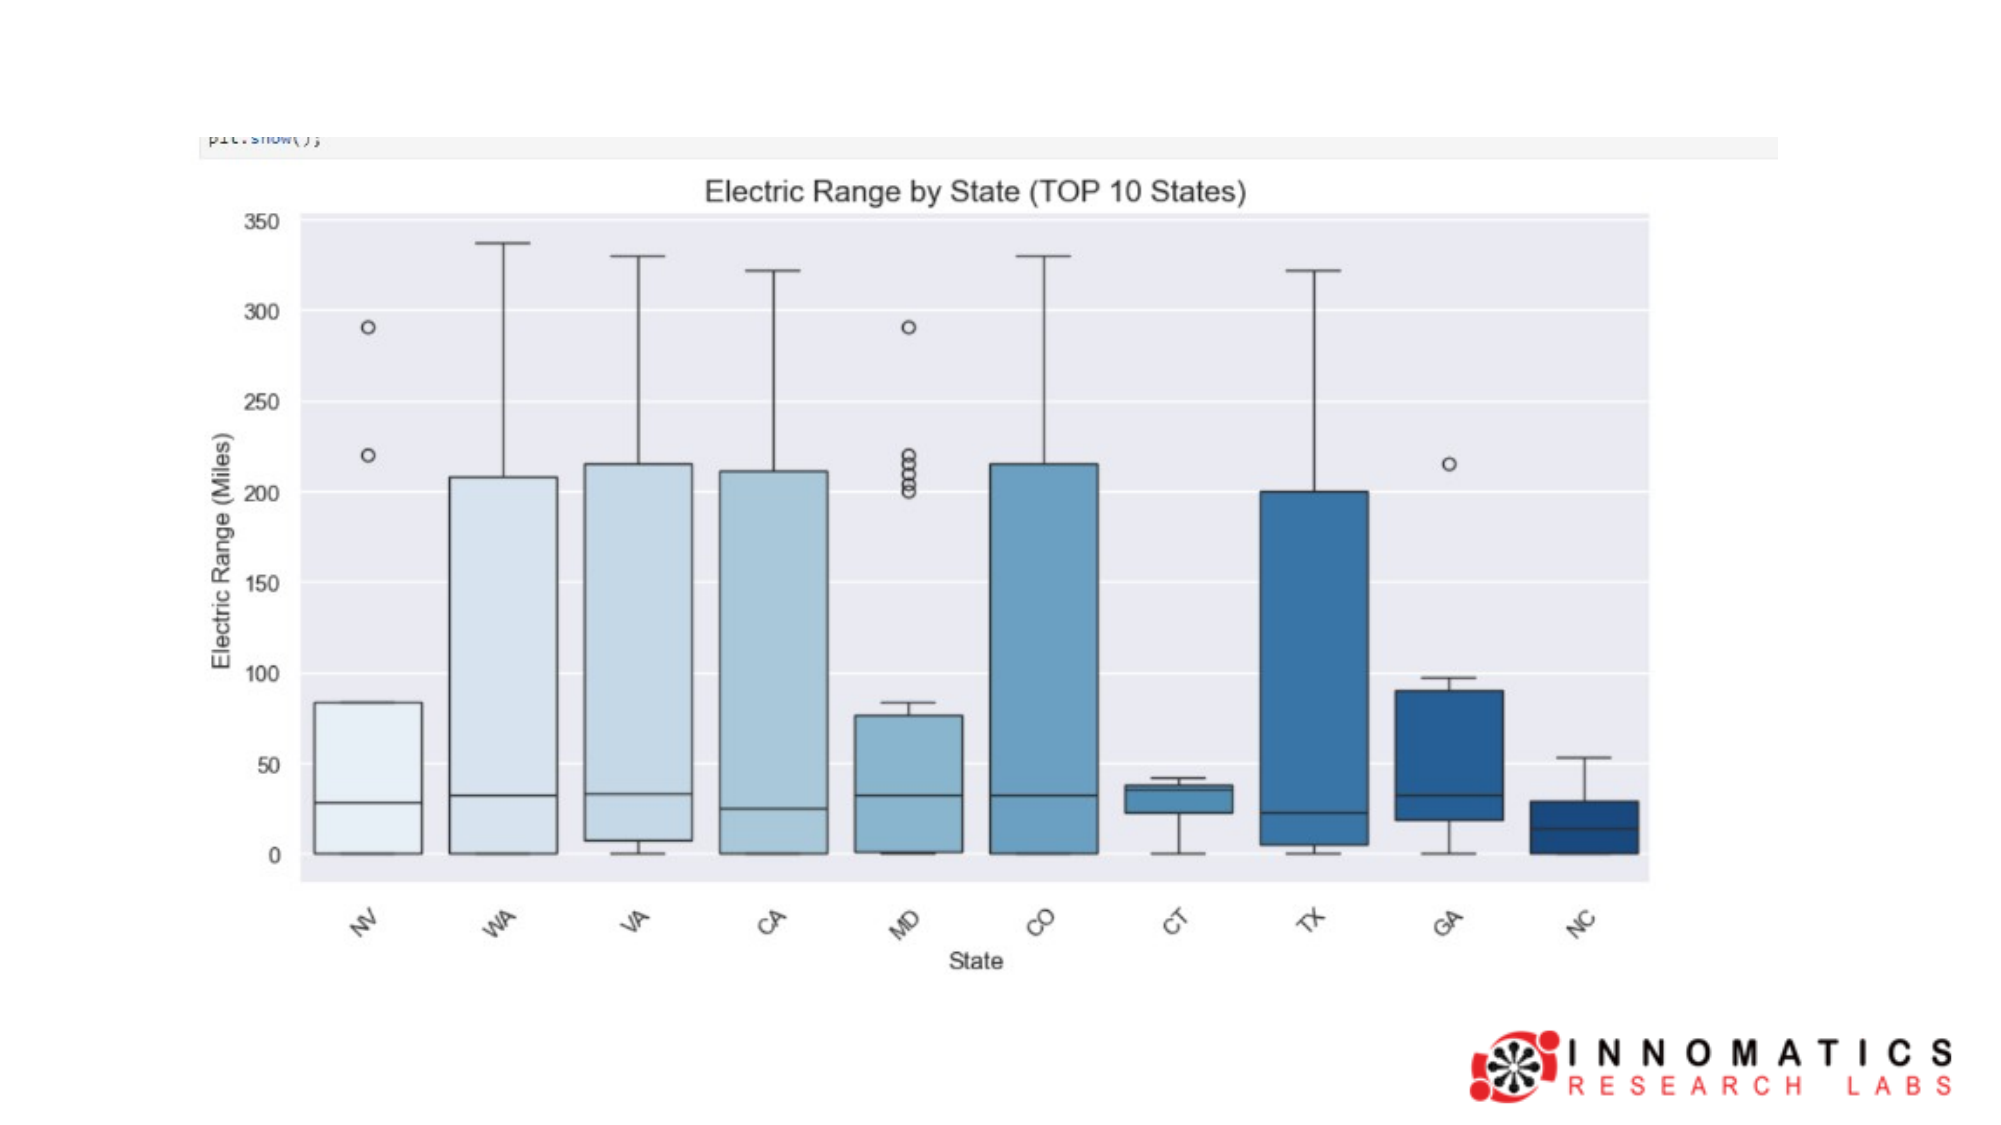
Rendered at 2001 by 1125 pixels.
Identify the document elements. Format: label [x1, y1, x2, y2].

picture [163, 137, 1975, 1125]
